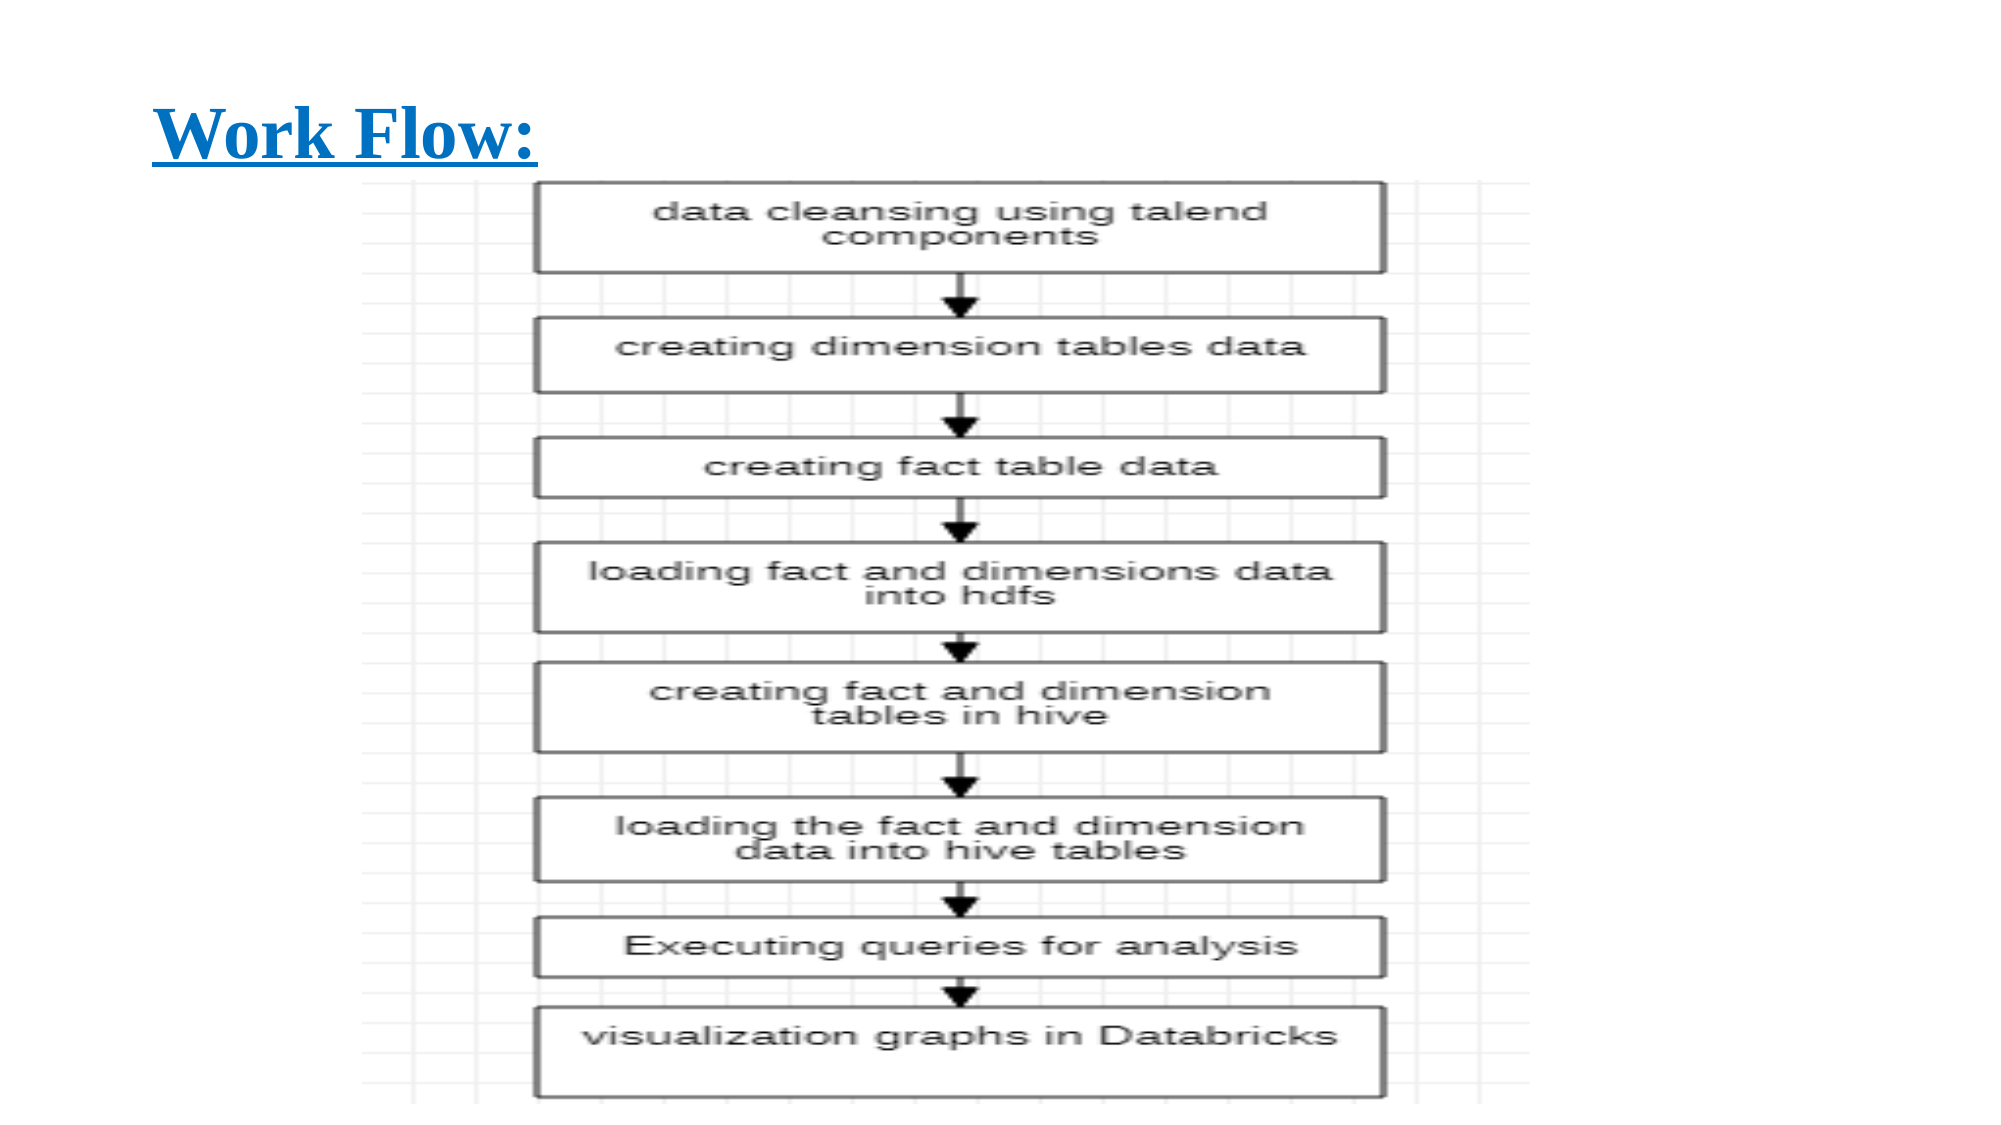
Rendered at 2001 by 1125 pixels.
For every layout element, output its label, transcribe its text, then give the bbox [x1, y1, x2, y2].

title Work Flow: [137, 59, 1863, 208]
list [362, 179, 1530, 1104]
